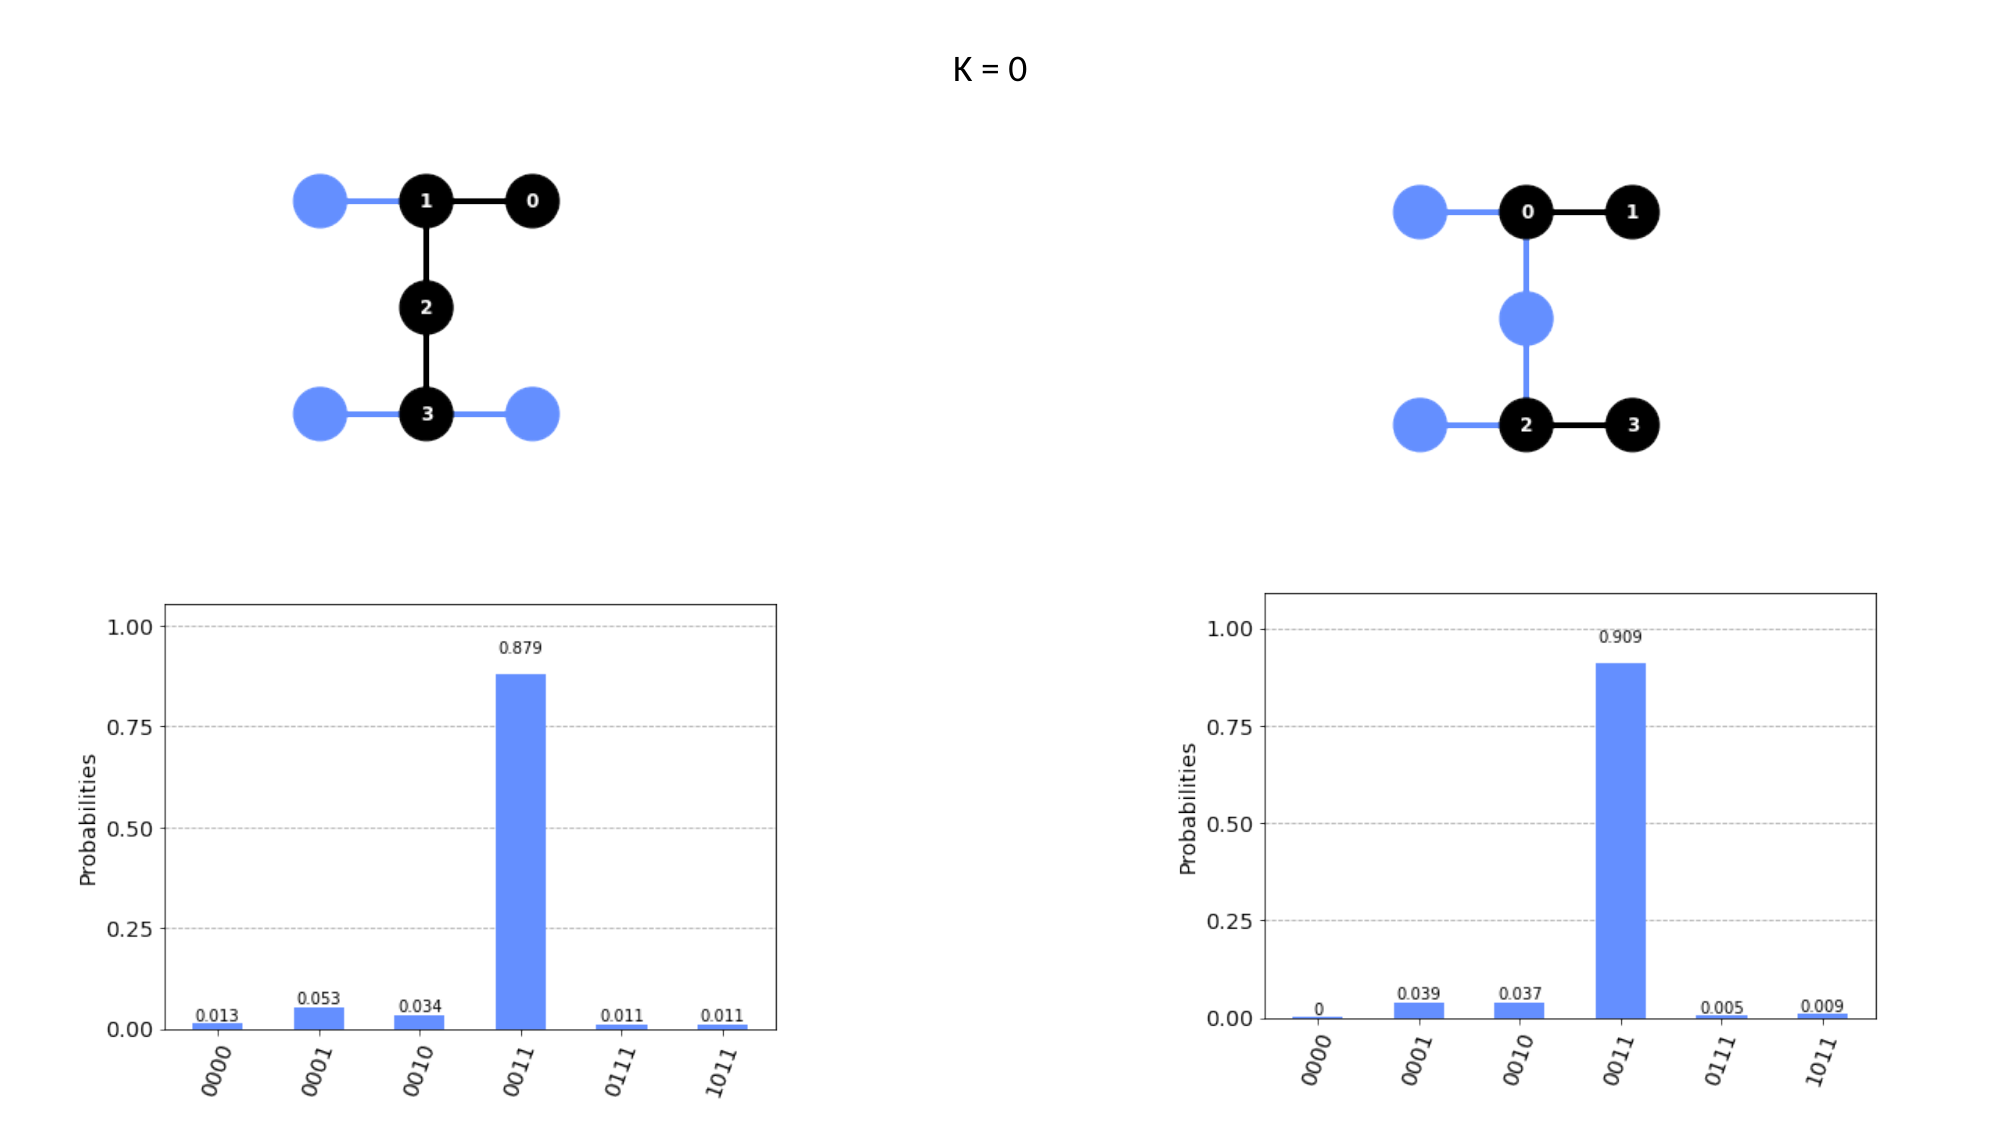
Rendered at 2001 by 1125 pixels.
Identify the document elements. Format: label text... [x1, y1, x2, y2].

picture [1166, 582, 1887, 1100]
text_box K = 0 [938, 36, 1043, 97]
picture [203, 84, 650, 532]
picture [1303, 95, 1750, 543]
picture [66, 593, 787, 1111]
